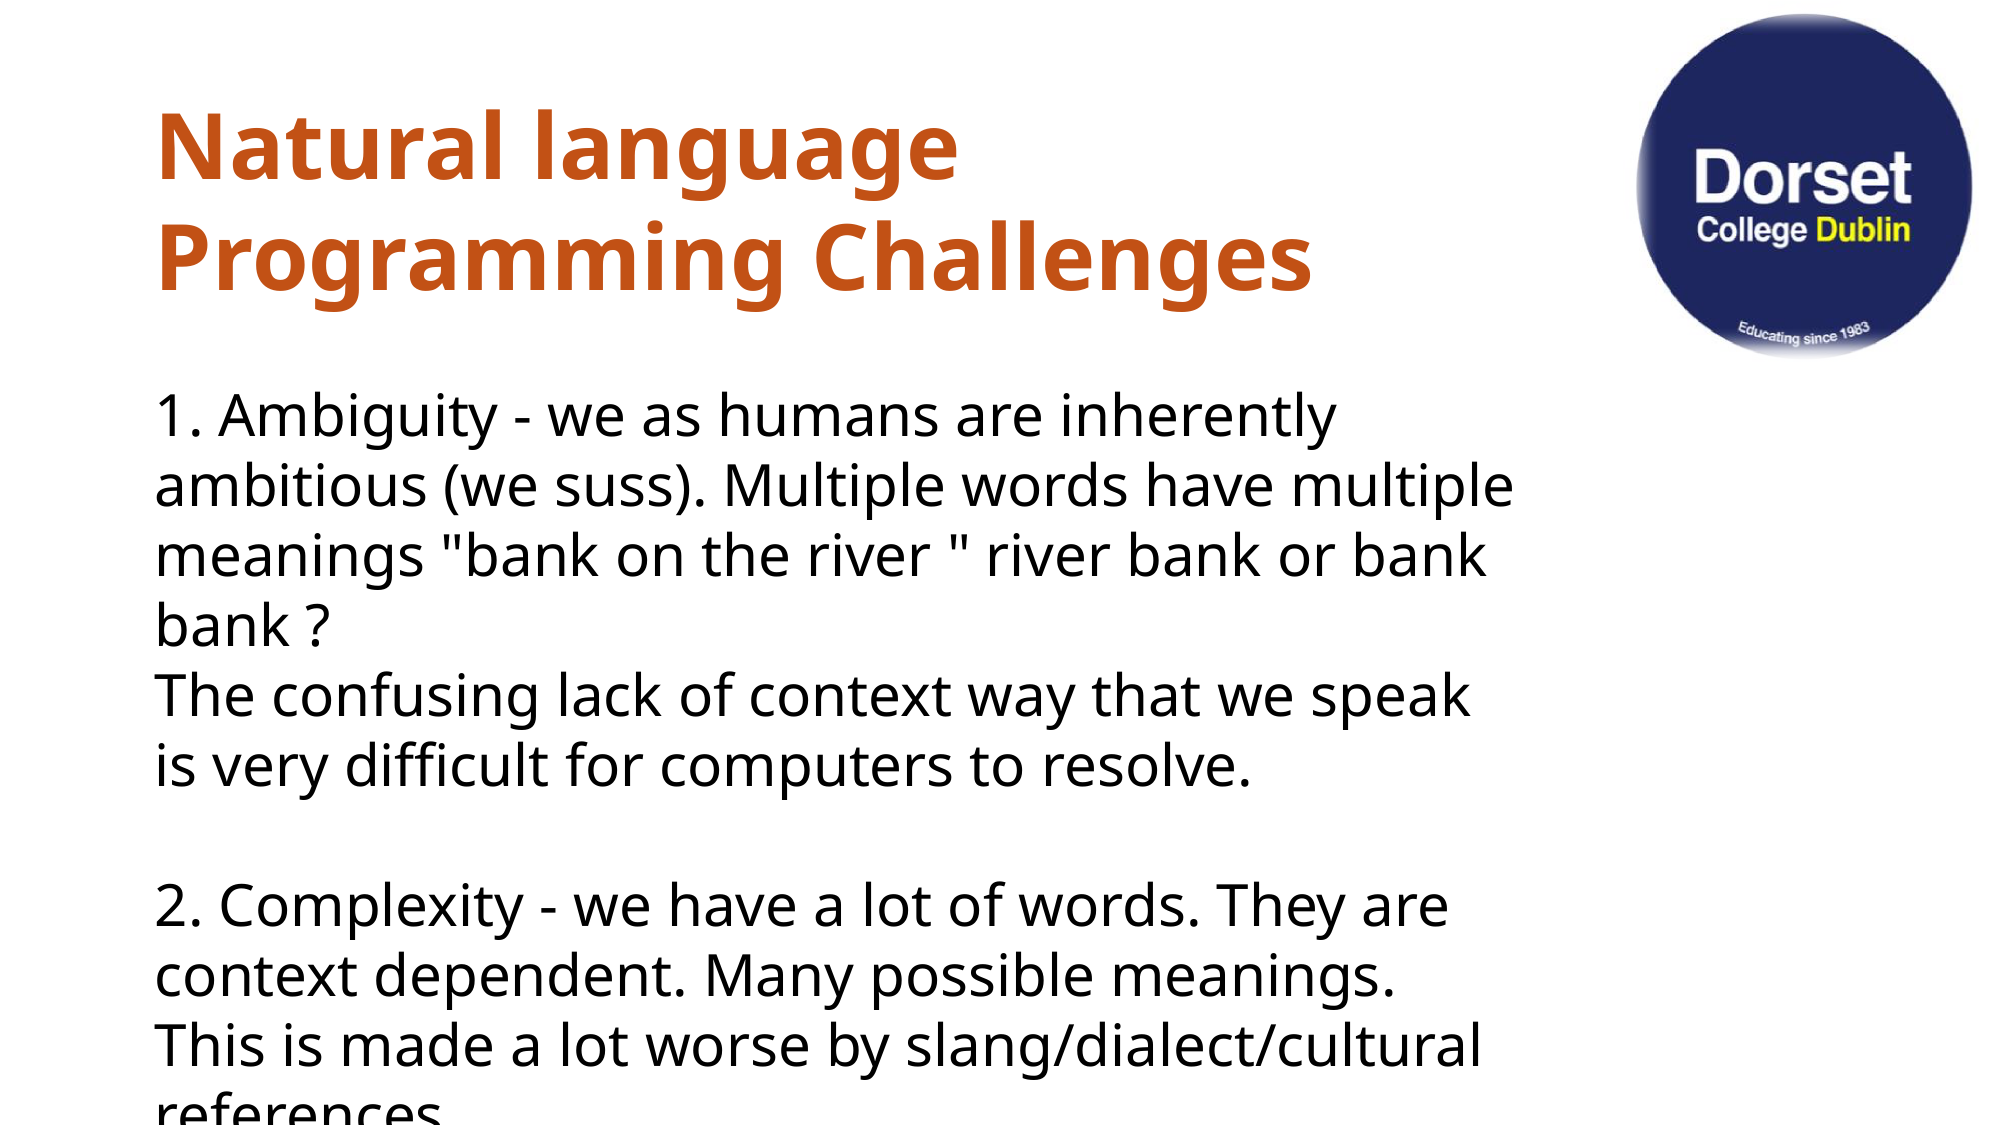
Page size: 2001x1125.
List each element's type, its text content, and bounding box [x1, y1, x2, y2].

picture [1621, 0, 2000, 363]
text_box Natural language Programming Challenges 1. Ambiguity - we as humans are inherently ambitious (we suss). Multiple words have multiple meanings "bank on the river " river bank or bank bank ? The confusing lack of context way that we speak is very difficult for computers to resolve. 2. Complexity - we have a lot of words. They are context dependent. Many possible meanings. This is made a lot worse by slang/dialect/cultural references [139, 80, 1535, 1125]
